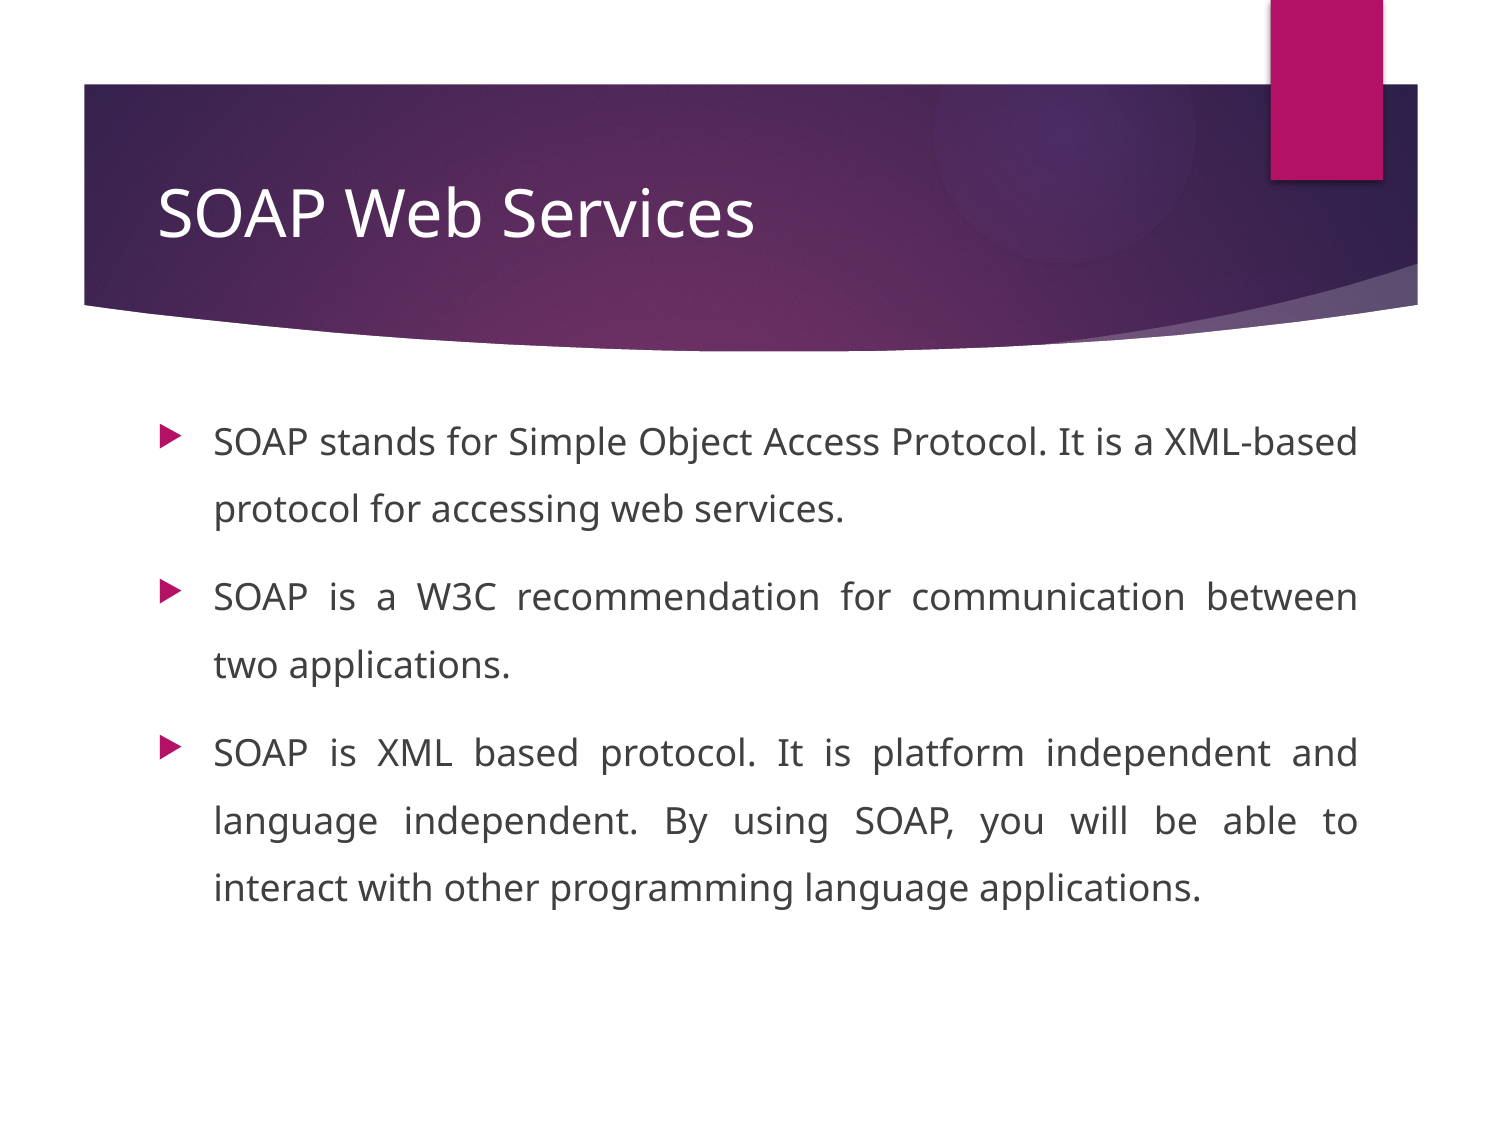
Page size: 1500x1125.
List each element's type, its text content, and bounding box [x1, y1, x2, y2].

list SOAP stands for Simple Object Access Protocol. It is a XML-based protocol for accessing web services. SOAP is a W3C recommendation for communication between two applications. SOAP is XML based protocol. It is platform independent and language independent. By using SOAP, you will be able to interact with other programming language applications. [142, 387, 1375, 1075]
title SOAP Web Services [142, 152, 1183, 269]
